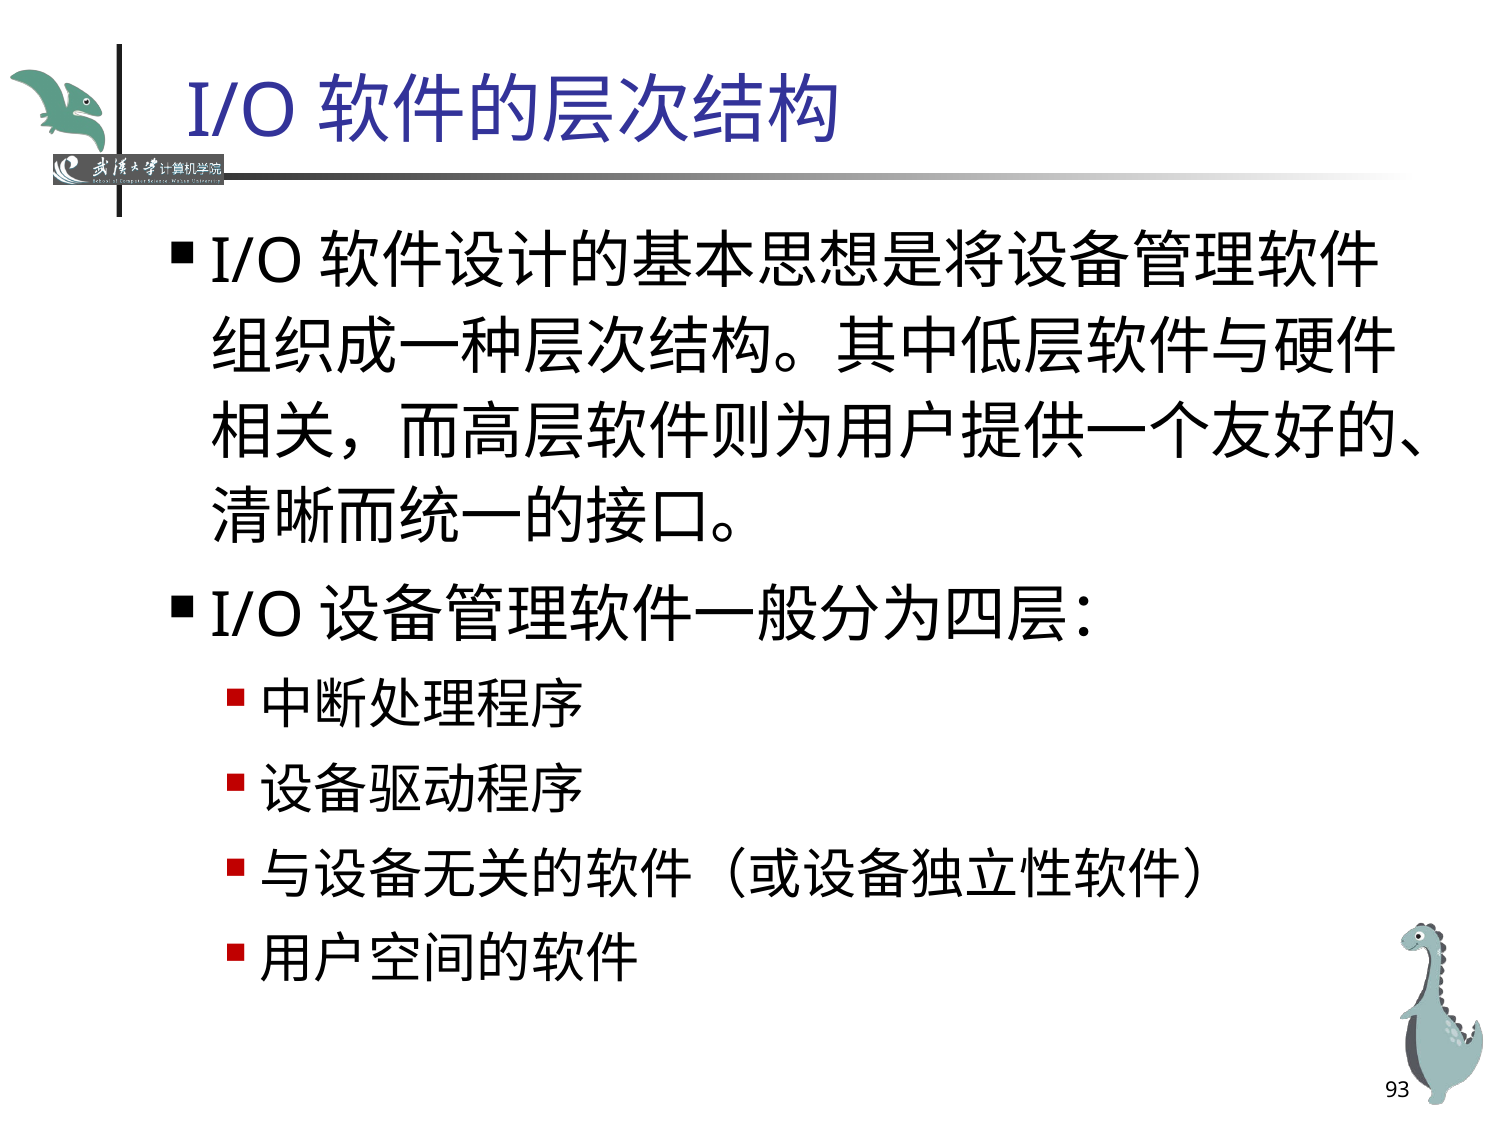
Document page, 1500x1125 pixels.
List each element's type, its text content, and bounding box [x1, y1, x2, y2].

list I/O软件设计的基本思想是将设备管理软件组织成一种层次结构。其中低层软件与硬件相关，而高层软件则为用户提供一个友好的、清晰而统一的接口。 I/O设备管理软件一般分为四层： 中断处理程序 设备驱动程序 与设备无关的软件（或设备独立性软件） 用户空间的软件 [153, 202, 1429, 1006]
picture [10, 45, 224, 186]
slide_number 93 [1112, 1037, 1426, 1113]
title I/O软件的层次结构 [171, 36, 1459, 160]
picture [1399, 922, 1484, 1105]
